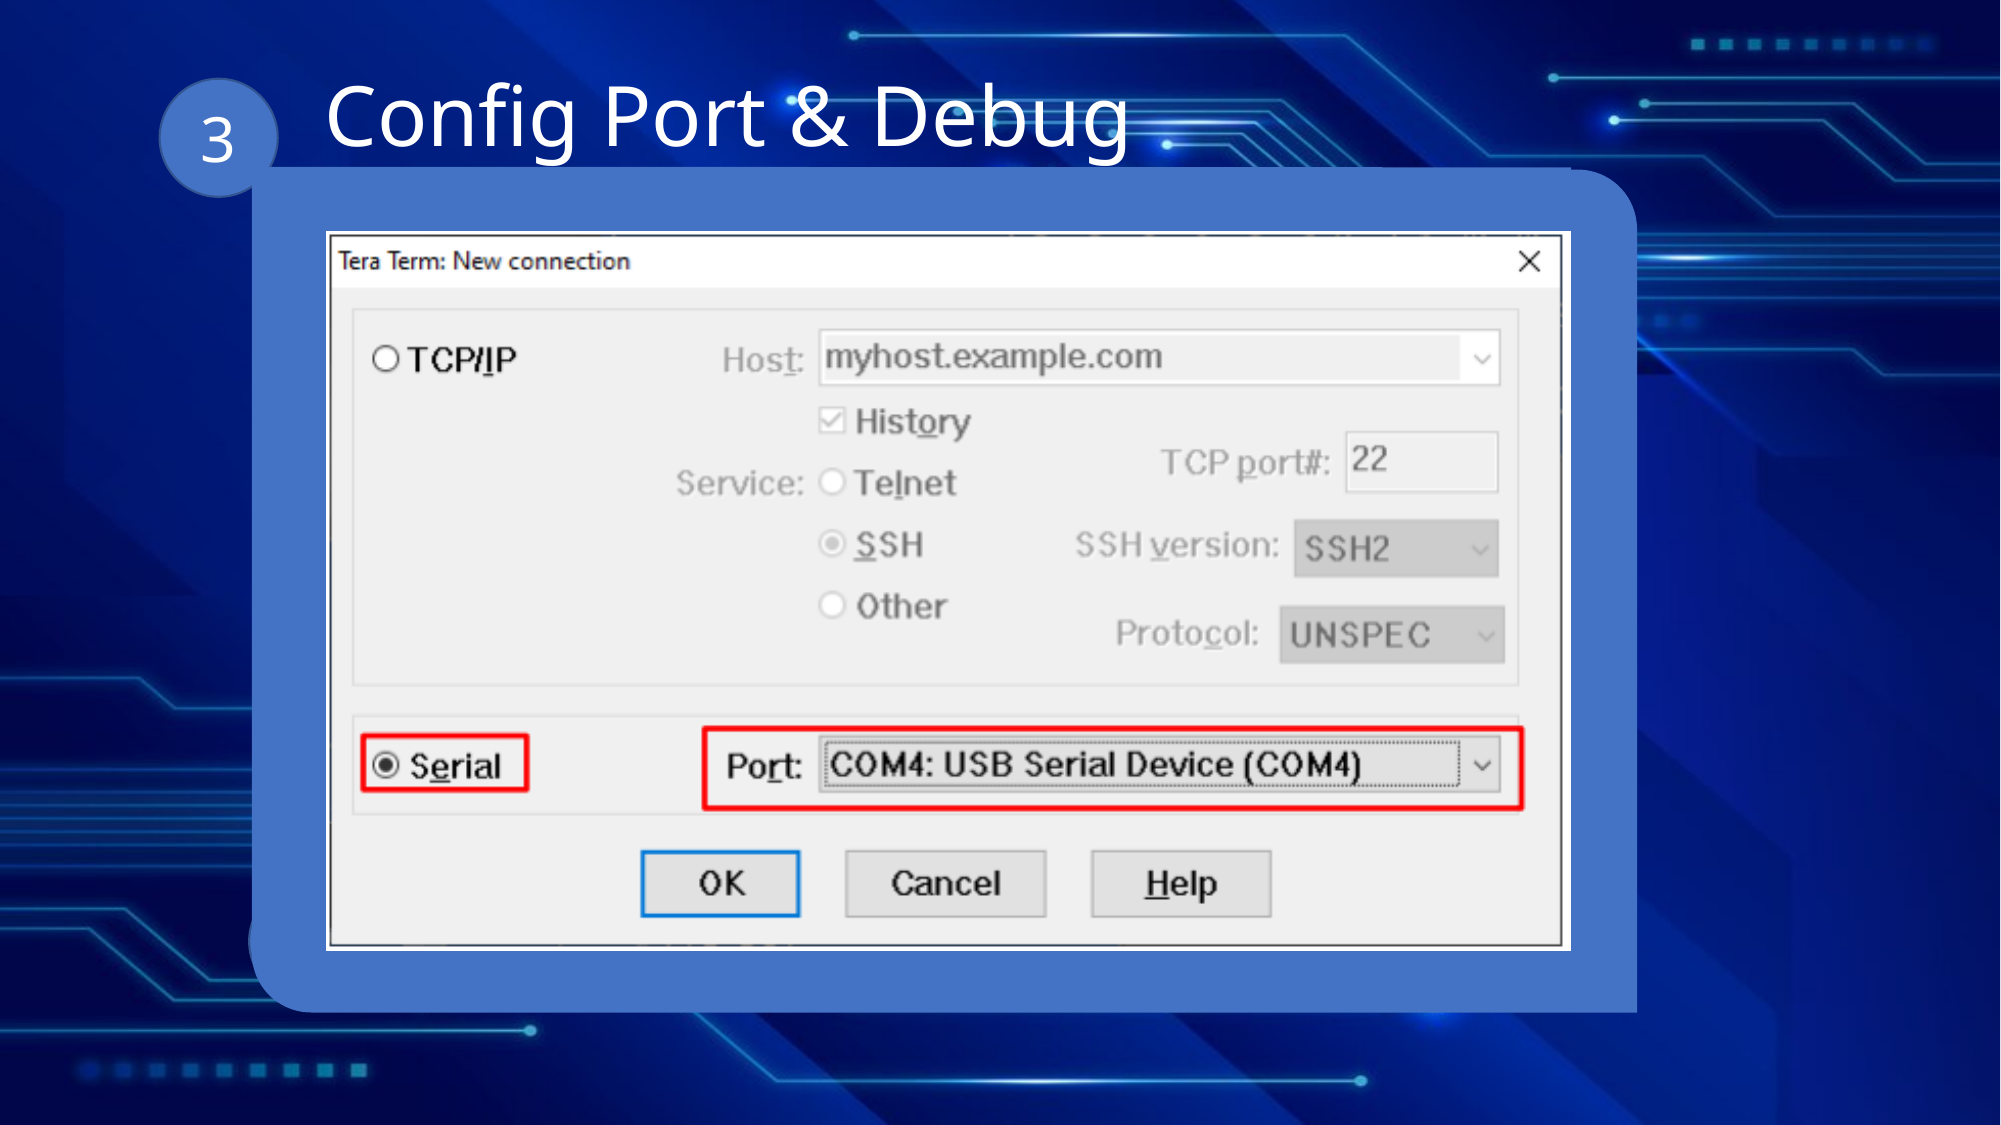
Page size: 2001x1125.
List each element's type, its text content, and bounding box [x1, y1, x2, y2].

text_box 3 [158, 77, 279, 198]
picture [0, 0, 2001, 1125]
text_box [250, 168, 1639, 1014]
text_box Config Port & Debug Project [309, 55, 1152, 168]
